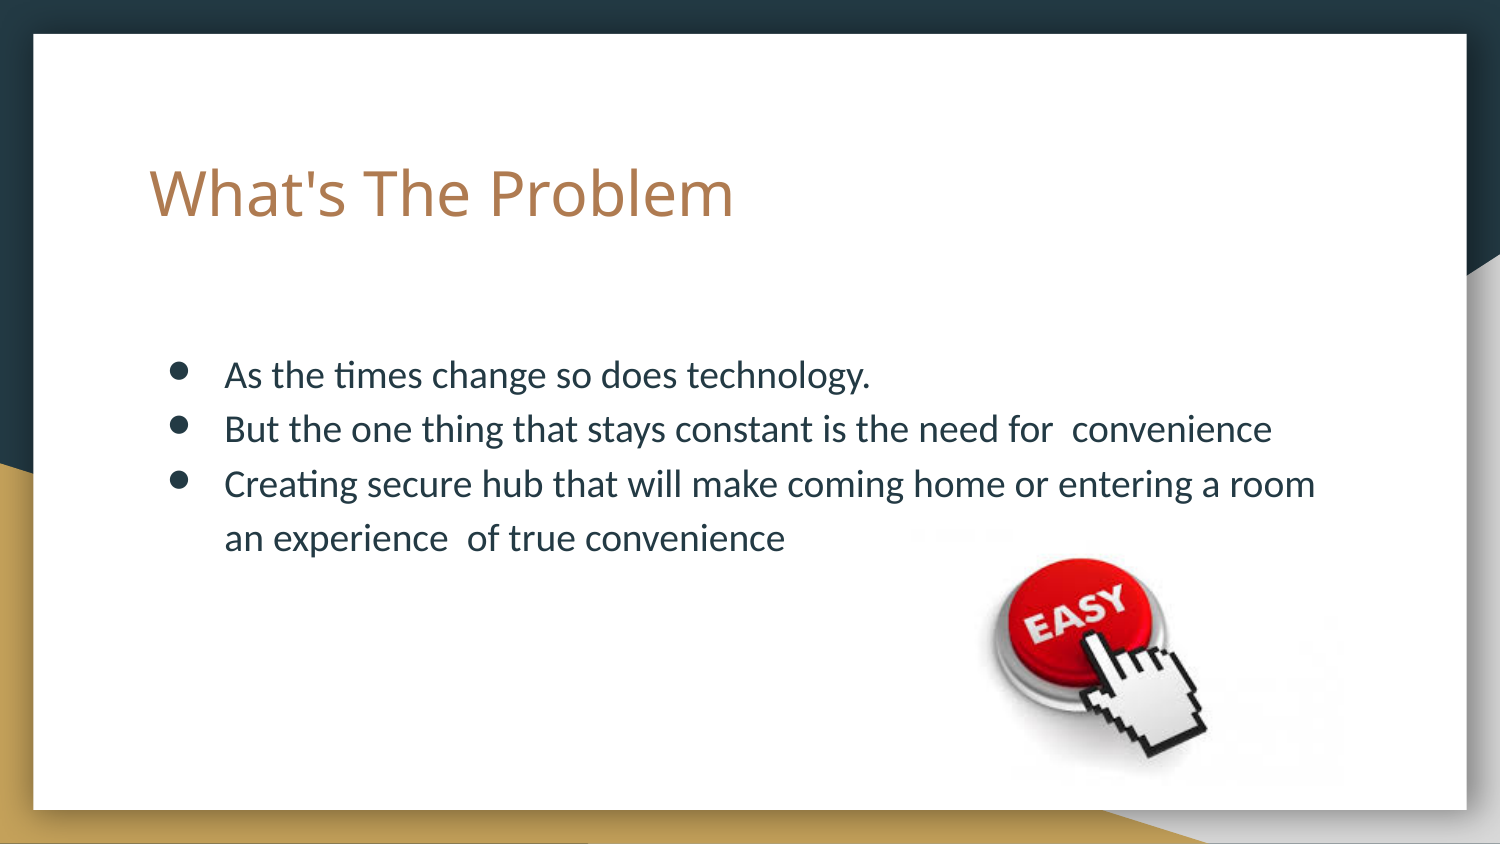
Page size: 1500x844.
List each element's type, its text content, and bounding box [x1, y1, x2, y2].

picture [861, 529, 1344, 787]
title What's The Problem [134, 138, 1366, 296]
list As the times change so does technology. But the one thing that stays constant is the need for convenience Creating secure hub that will make coming home or entering a room an experience of true convenience [134, 326, 1366, 729]
